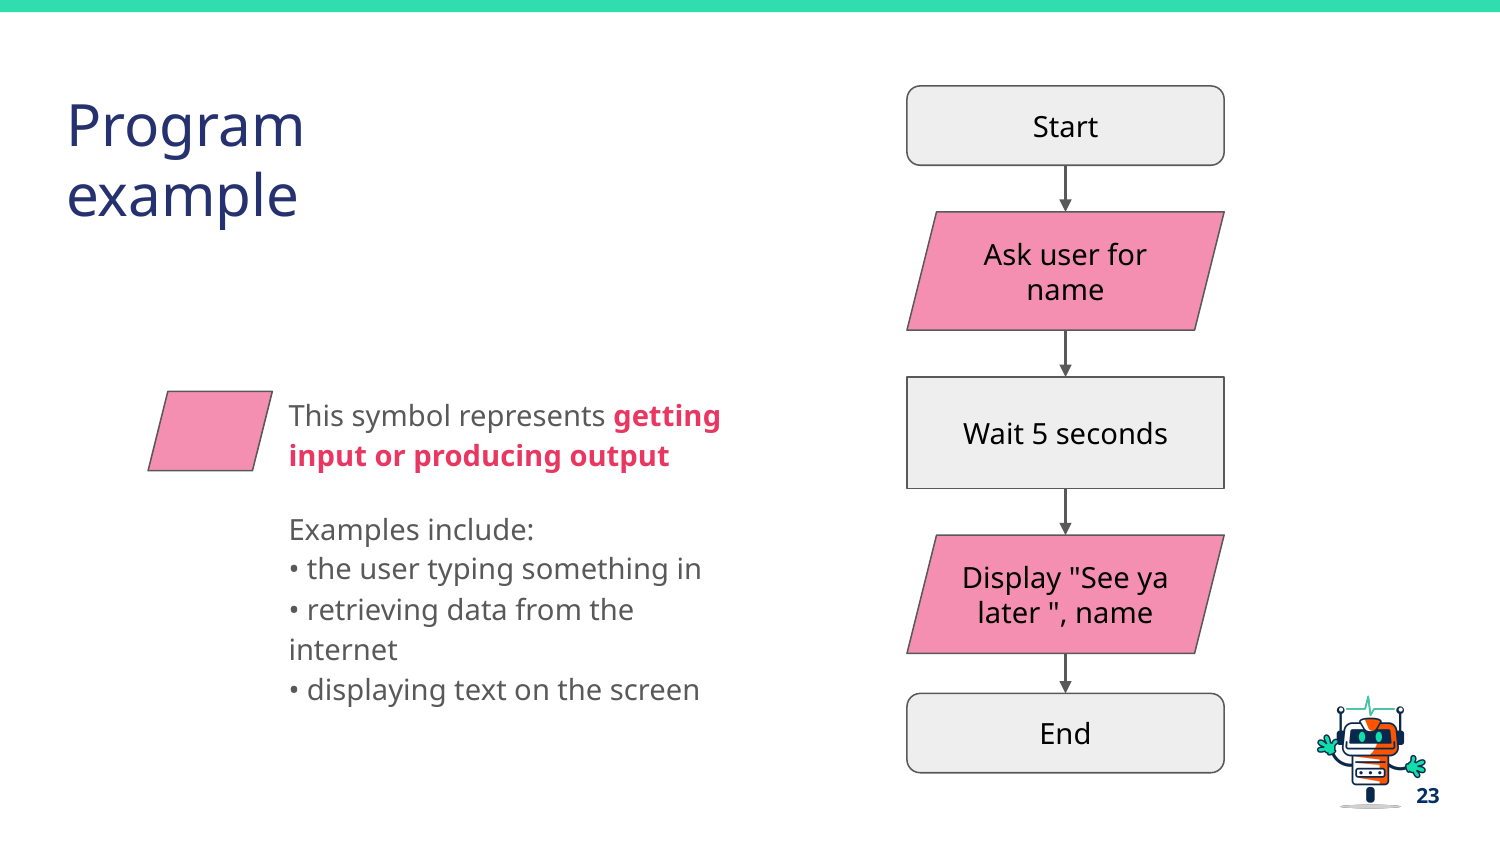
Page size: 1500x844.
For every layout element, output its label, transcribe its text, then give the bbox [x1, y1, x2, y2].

title Program example [51, 72, 516, 167]
text_box [148, 391, 273, 471]
text_box Display "See ya later ", name [906, 535, 1225, 654]
text_box Ask user for name [906, 211, 1225, 331]
text_box End [906, 693, 1225, 773]
text_box Wait 5 seconds [906, 376, 1225, 489]
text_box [1309, 687, 1456, 830]
text_box Start [906, 85, 1225, 166]
list This symbol represents getting input or producing output Examples include: • the user typing something in • retrieving data from the internet • displaying text on the screen [273, 376, 738, 679]
